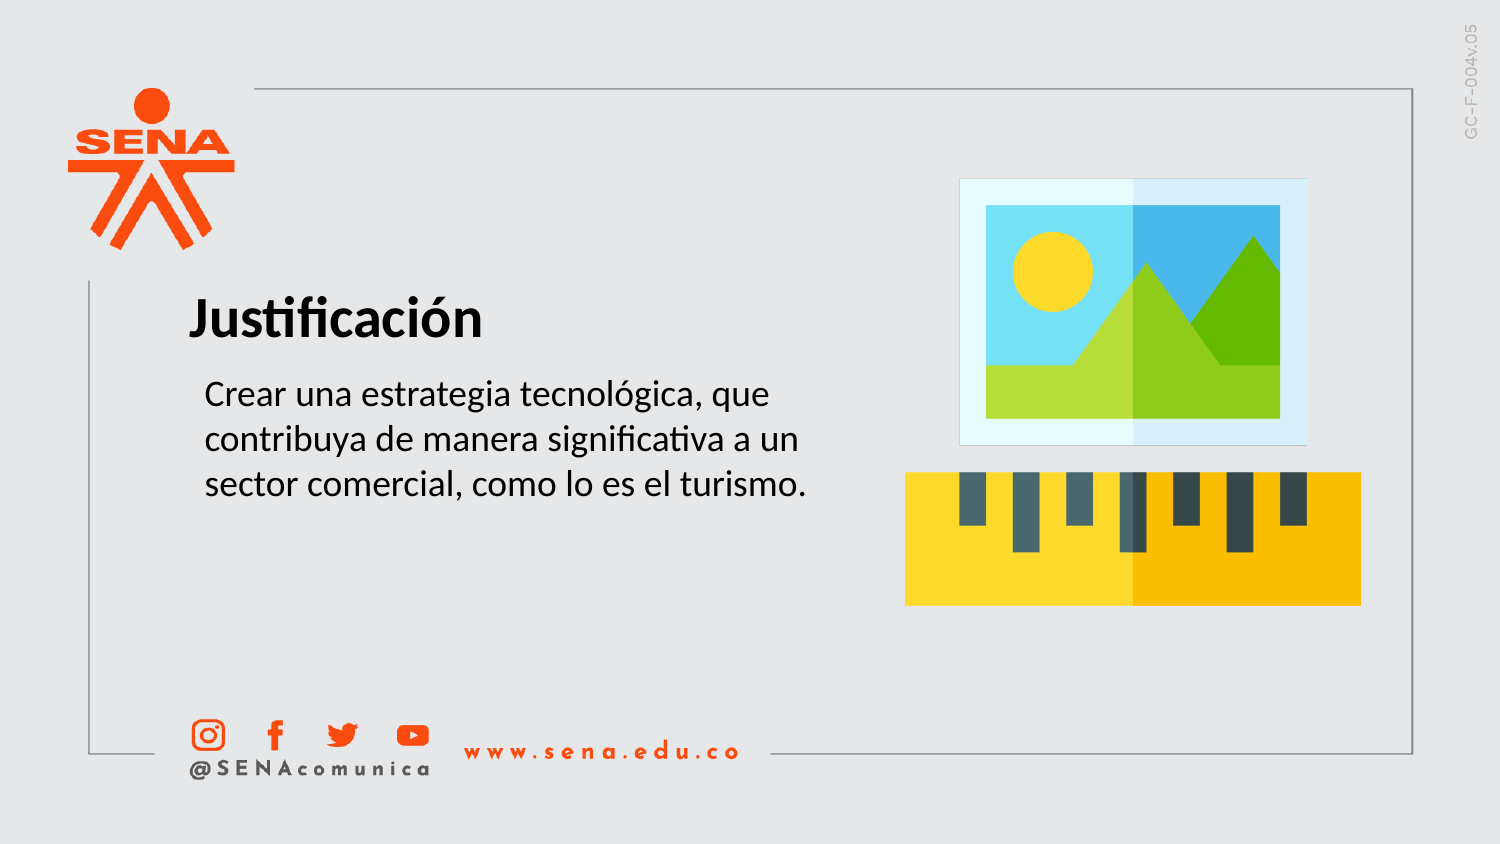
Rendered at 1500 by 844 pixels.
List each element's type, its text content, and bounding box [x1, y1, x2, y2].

picture [0, 0, 1500, 844]
text_box Justificación [175, 271, 532, 357]
text_box Crear una estrategia tecnológica, que contribuya de manera significativa a un sector comercial, como lo es el turismo. [189, 361, 850, 511]
